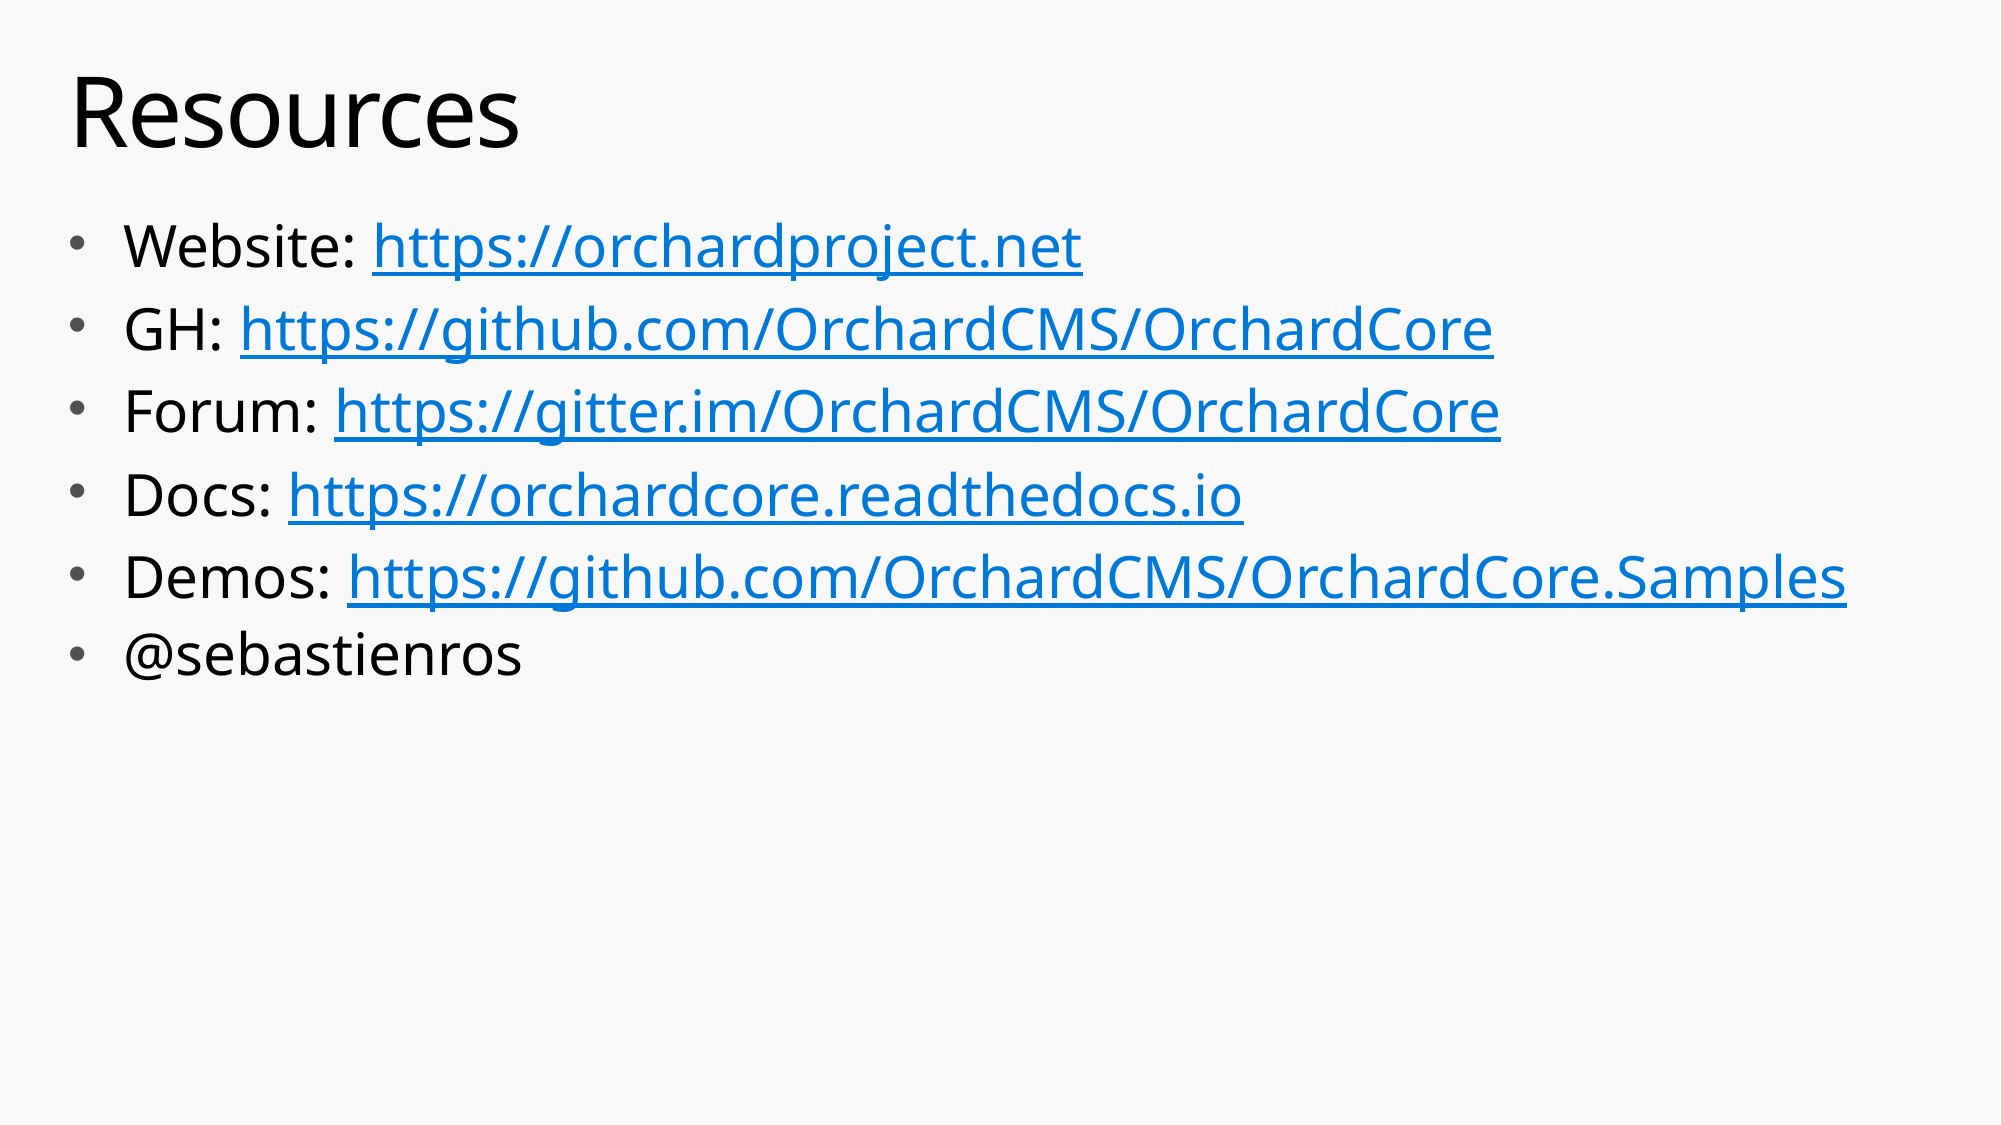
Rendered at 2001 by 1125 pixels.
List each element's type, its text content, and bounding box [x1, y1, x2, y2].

list Website: https://orchardproject.net GH: https://github.com/OrchardCMS/OrchardCore Forum: https://gitter.im/OrchardCMS/OrchardCore Docs: https://orchardcore.readthedocs.io Demos: https://github.com/OrchardCMS/OrchardCore.Samples @sebastienros [44, 196, 1956, 756]
title Resources [44, 47, 1957, 196]
